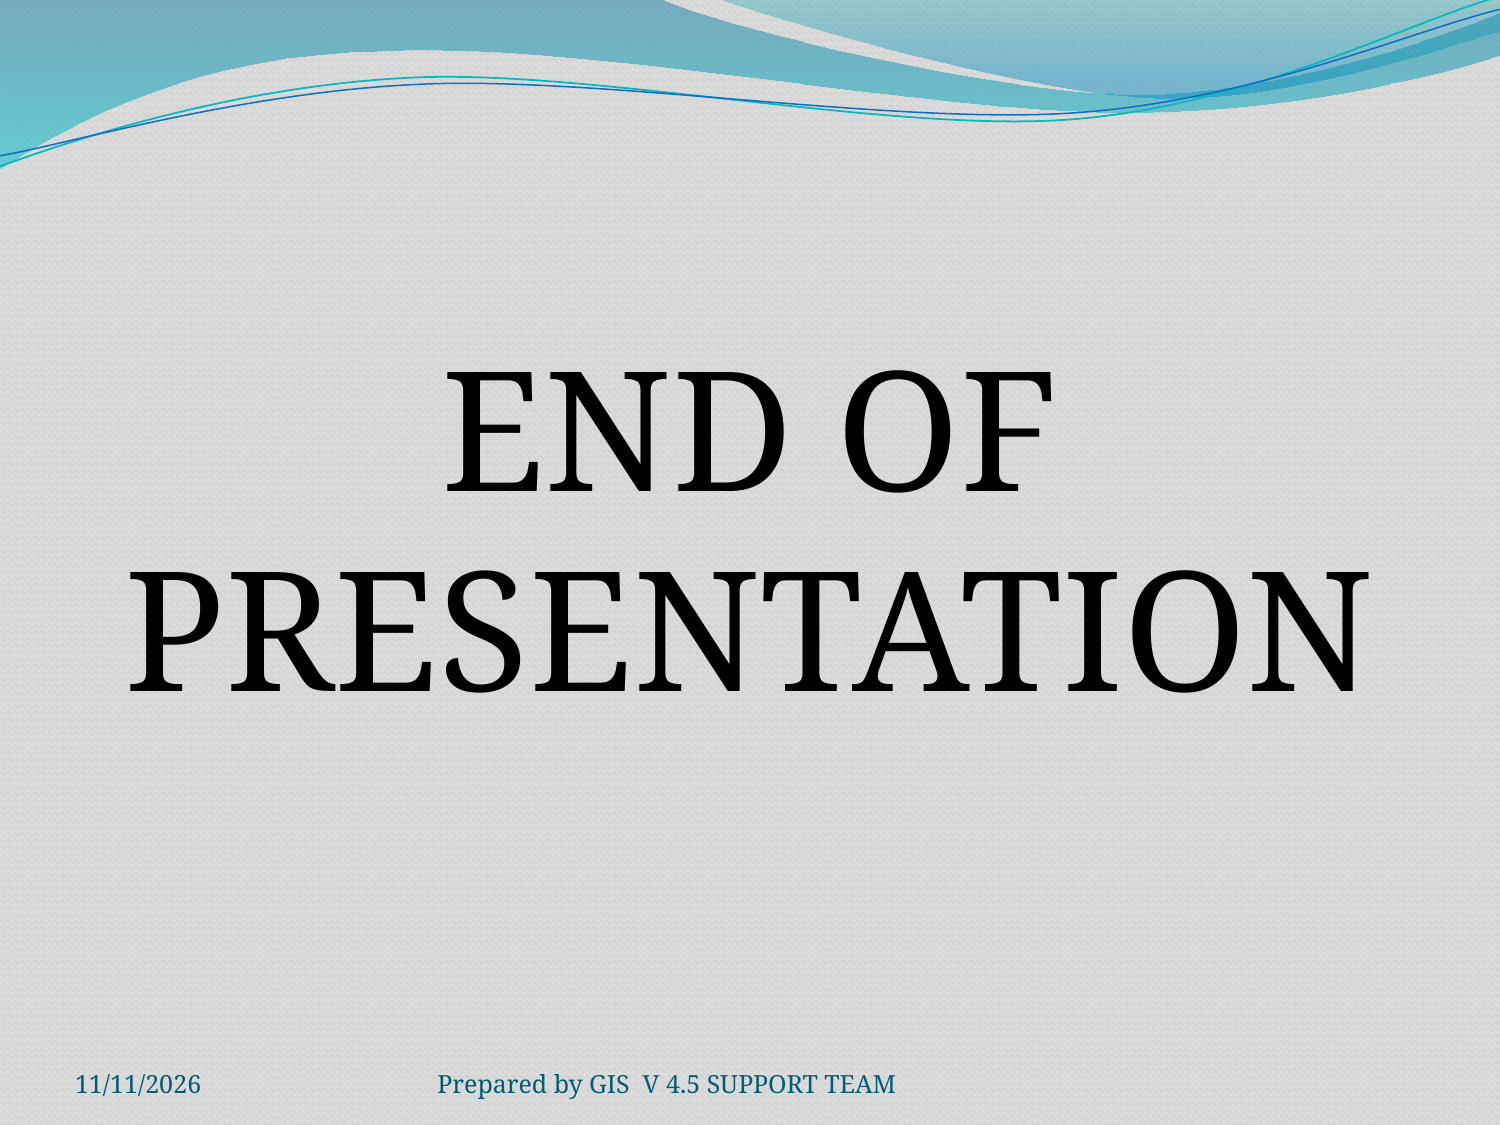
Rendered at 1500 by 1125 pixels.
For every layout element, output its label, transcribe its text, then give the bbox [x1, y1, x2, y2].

list END OF PRESENTATION [75, 317, 1425, 1038]
title [75, 115, 1425, 303]
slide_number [75, 1042, 425, 1103]
footer Prepared by GIS V 4.5 SUPPORT TEAM [437, 1042, 988, 1103]
